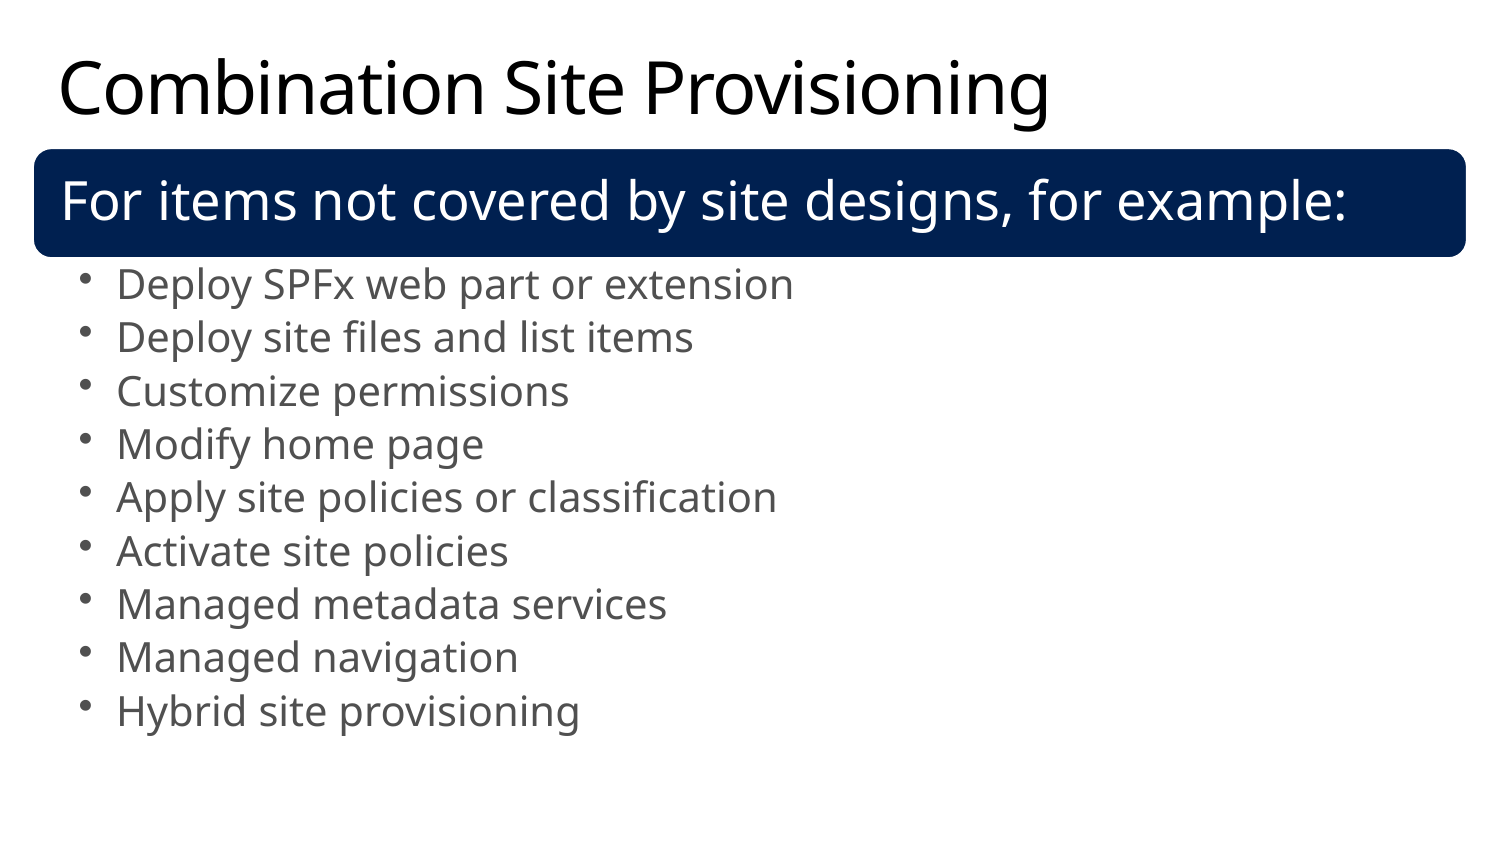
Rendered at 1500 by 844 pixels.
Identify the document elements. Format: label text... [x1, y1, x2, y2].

title Combination Site Provisioning [33, 35, 1468, 146]
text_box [32, 146, 1468, 817]
